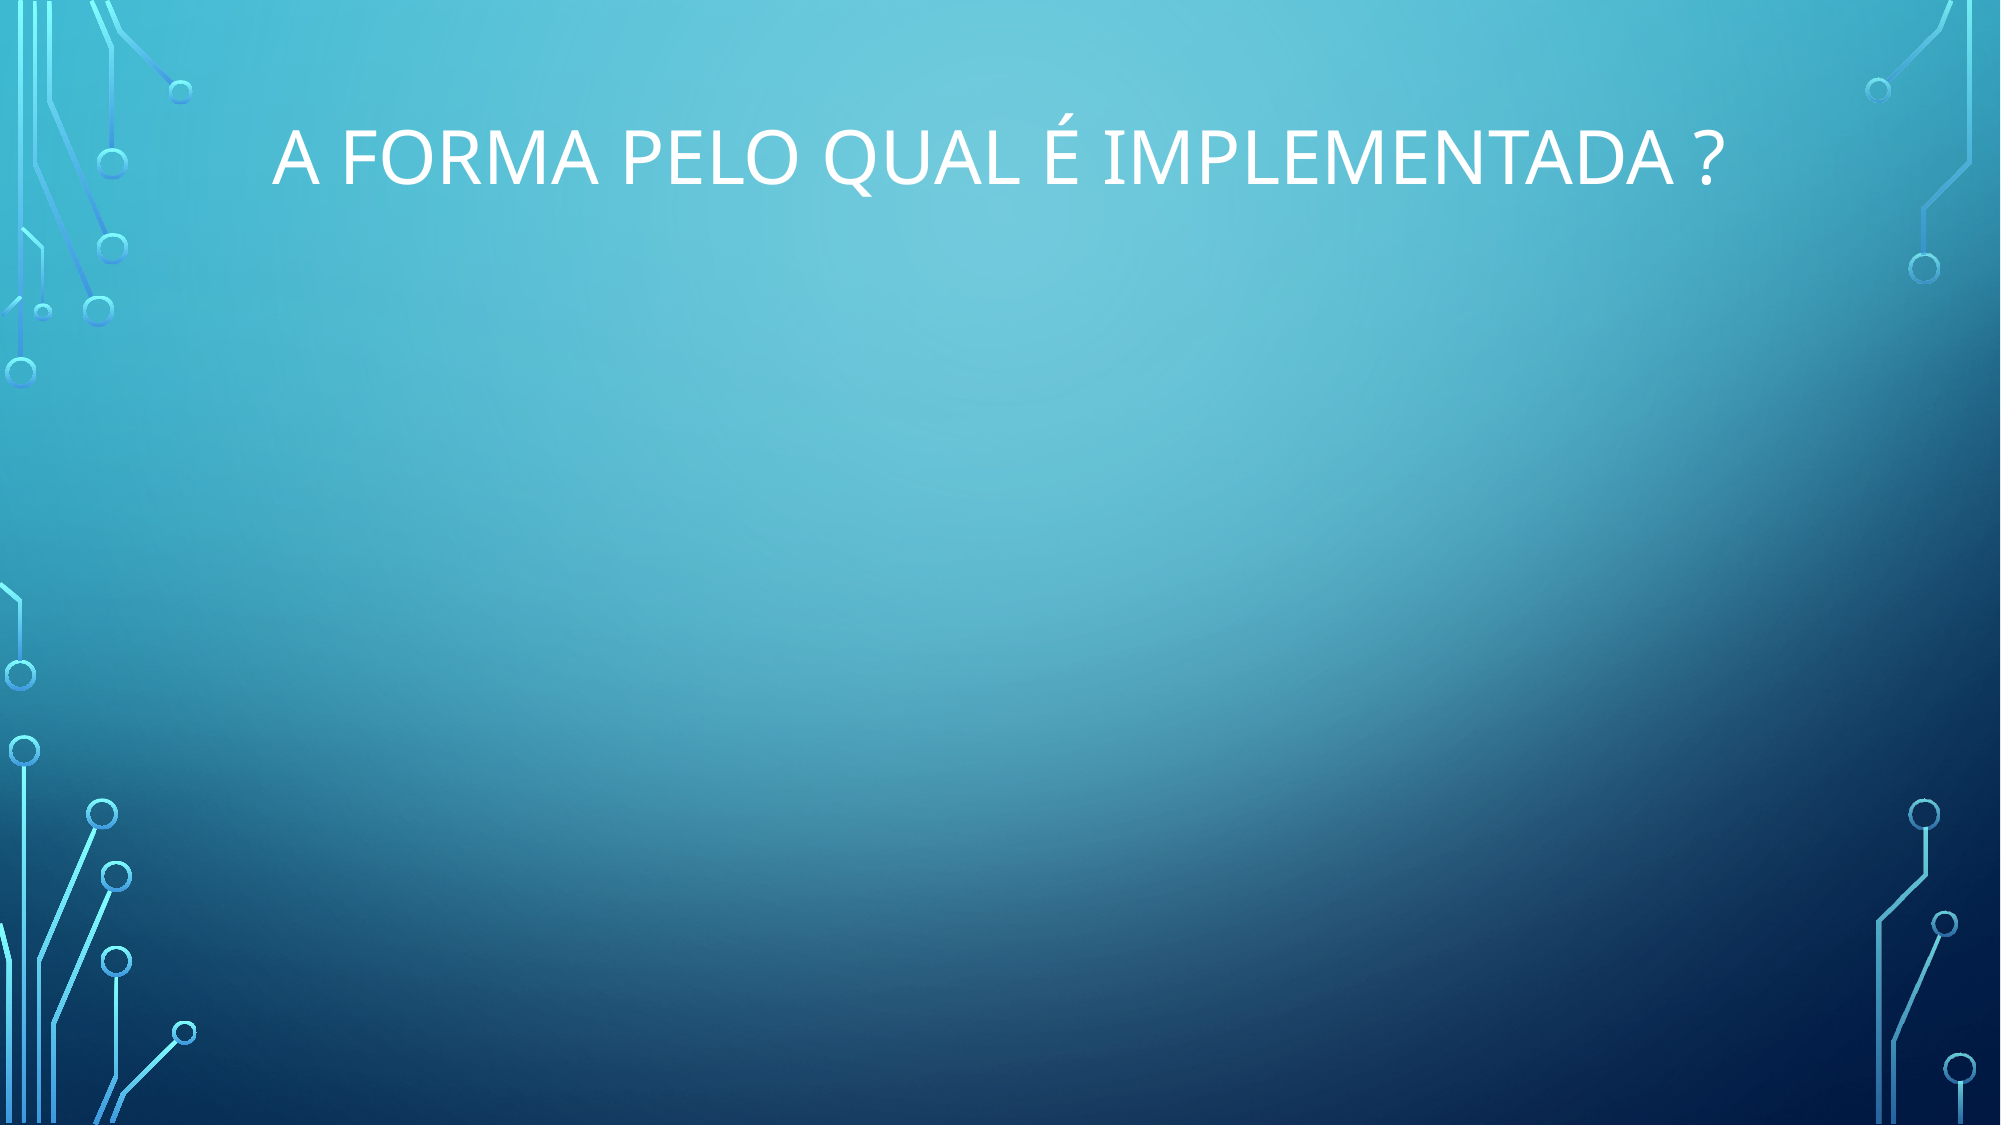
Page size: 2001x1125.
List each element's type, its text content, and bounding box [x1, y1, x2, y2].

title A forma pelo qual é implementada ? [187, 101, 1813, 220]
